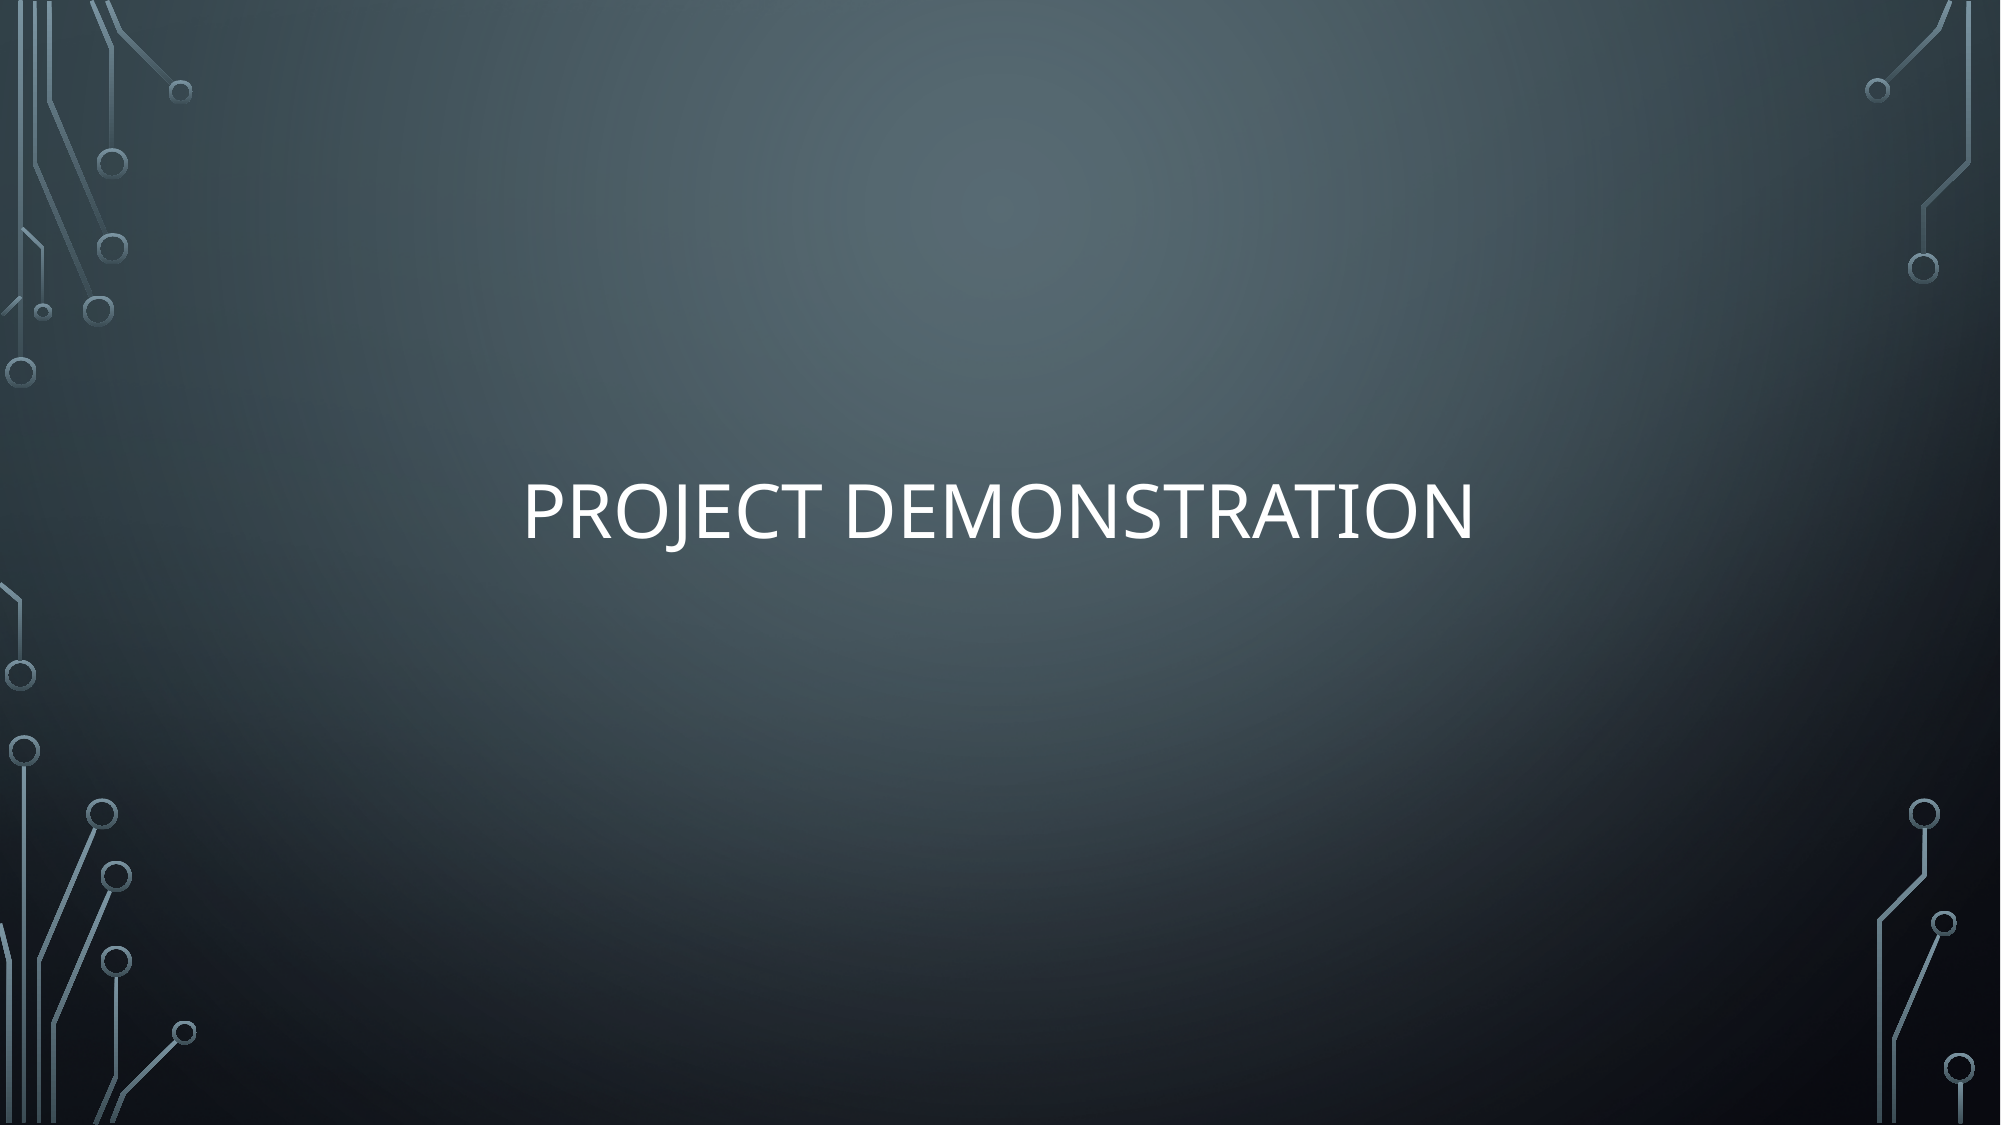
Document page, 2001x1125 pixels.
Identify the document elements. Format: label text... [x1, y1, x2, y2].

title Project demonstration [506, 393, 2000, 637]
